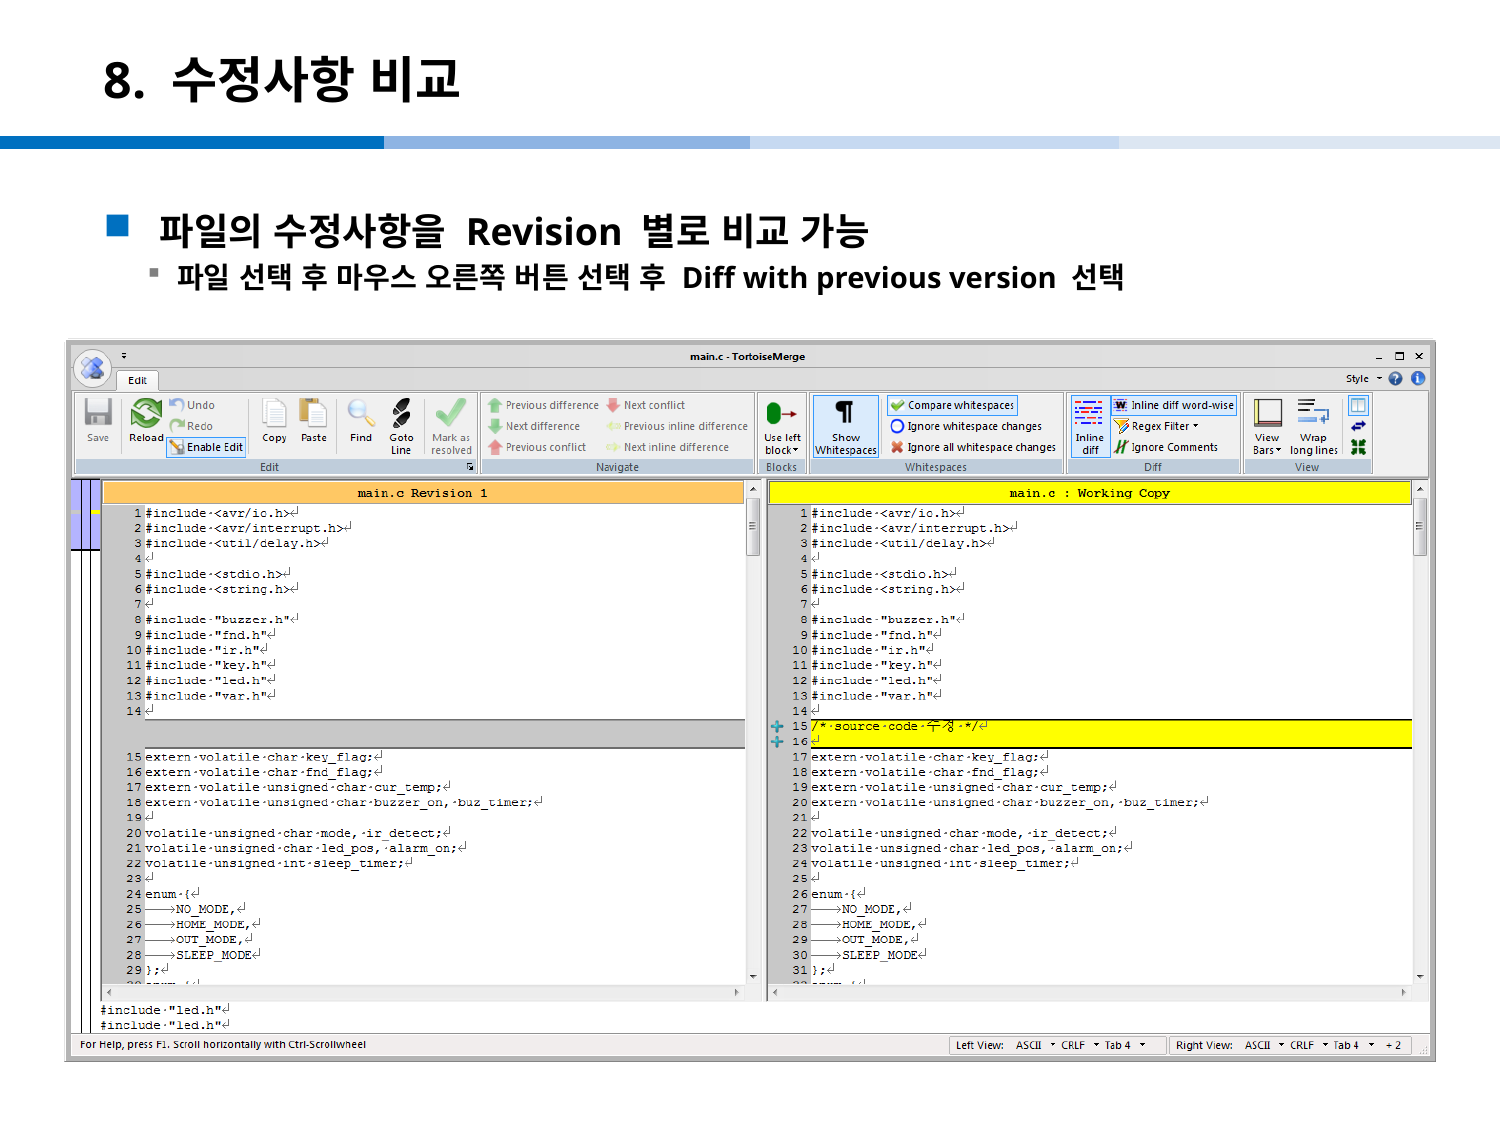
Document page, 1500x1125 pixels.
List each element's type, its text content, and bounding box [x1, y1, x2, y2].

title 8. 수정사항 비교 [88, 32, 1330, 124]
list 파일의 수정사항을 Revision 별로 비교 가능 파일 선택 후 마우스 오른쪽 버튼 선택 후 Diff with previous version 선택 [88, 177, 1459, 1077]
picture [64, 337, 1436, 1062]
